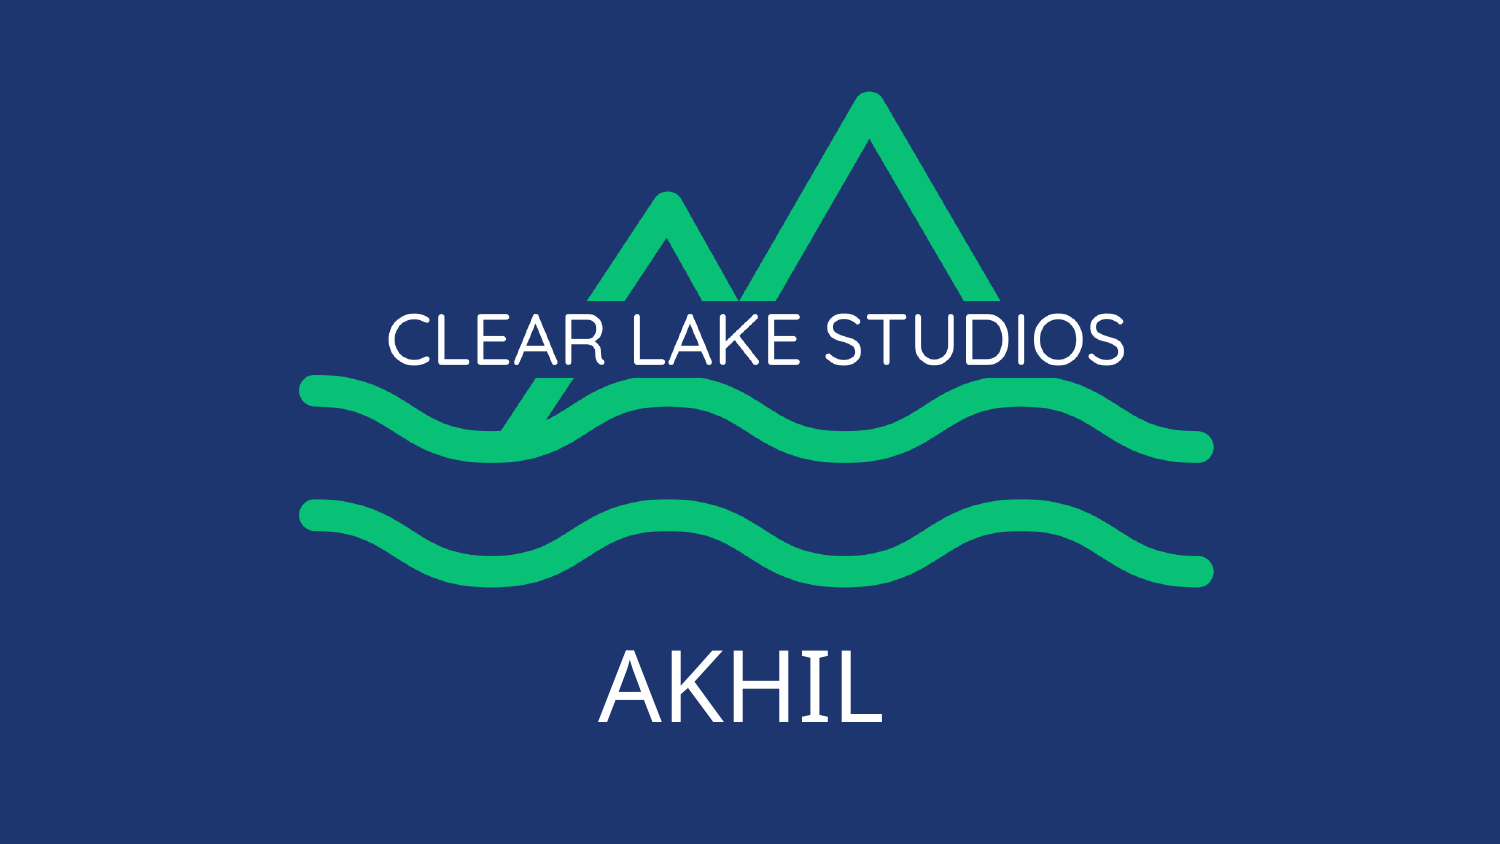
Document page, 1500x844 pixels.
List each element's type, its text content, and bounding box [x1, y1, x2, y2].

picture [136, 80, 1364, 603]
title AKHIL [110, 602, 1390, 764]
